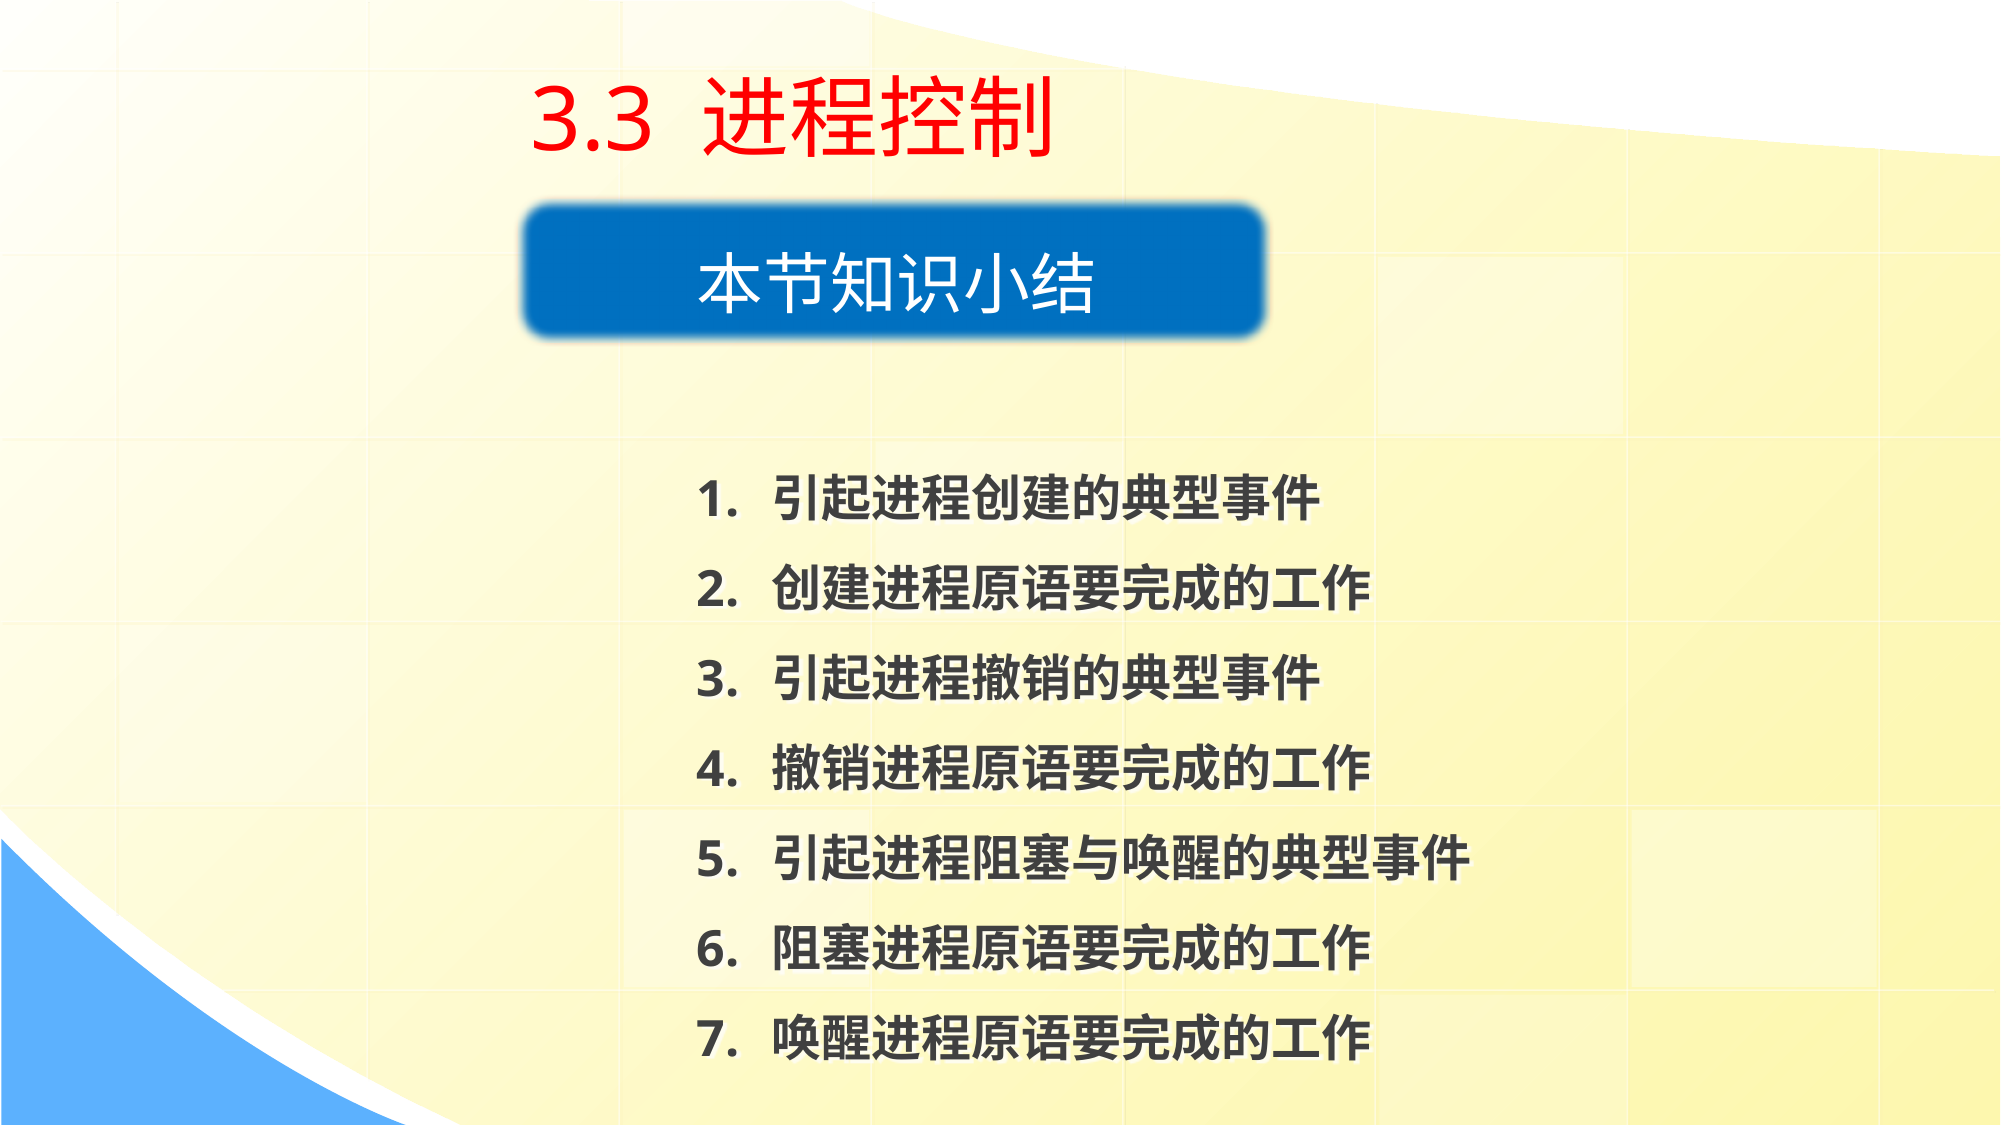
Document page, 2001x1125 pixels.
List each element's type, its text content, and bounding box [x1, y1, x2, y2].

text_box 本节知识小结 [585, 210, 1209, 330]
text_box 引起进程创建的典型事件 创建进程原语要完成的工作 引起进程撤销的典型事件 撤销进程原语要完成的工作 引起进程阻塞与唤醒的典型事件 阻塞进程原语要完成的工作 唤醒进程原语要完成的工作 [681, 408, 1941, 1093]
text_box [528, 209, 1260, 333]
text_box 3.3 进程控制 [515, 54, 1367, 176]
